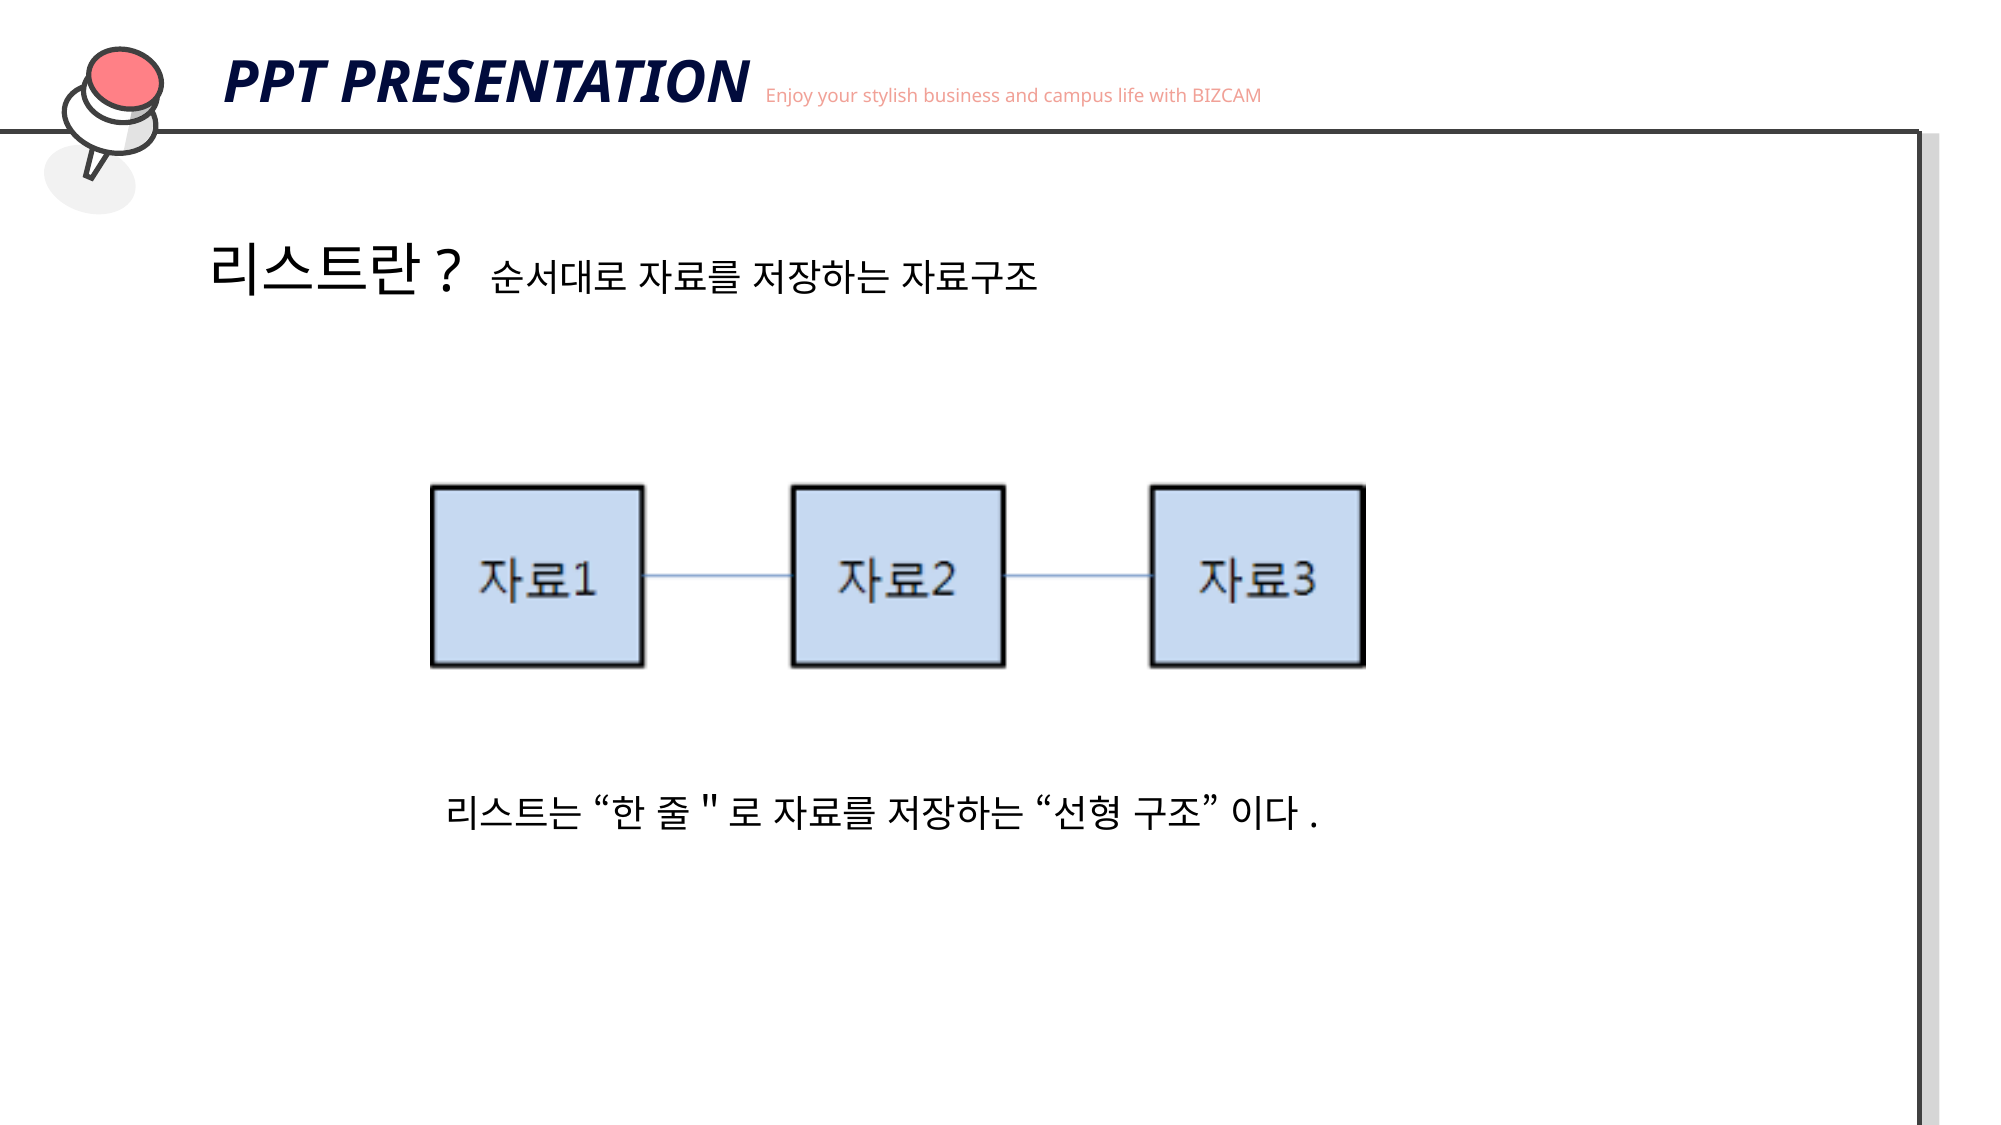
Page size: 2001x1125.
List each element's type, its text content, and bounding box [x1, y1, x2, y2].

text_box [1922, 132, 1941, 1125]
picture [430, 394, 1366, 764]
text_box PPT PRESENTATION Enjoy your stylish business and campus life with BIZCAM [208, 1, 1611, 122]
text_box 리스트는 “한 줄＂로 자료를 저장하는 “선형 구조” 이다. [430, 782, 1704, 843]
text_box 리스트란? 순서대로 자료를 저장하는 자료구조 [193, 225, 1157, 311]
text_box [42, 49, 163, 213]
